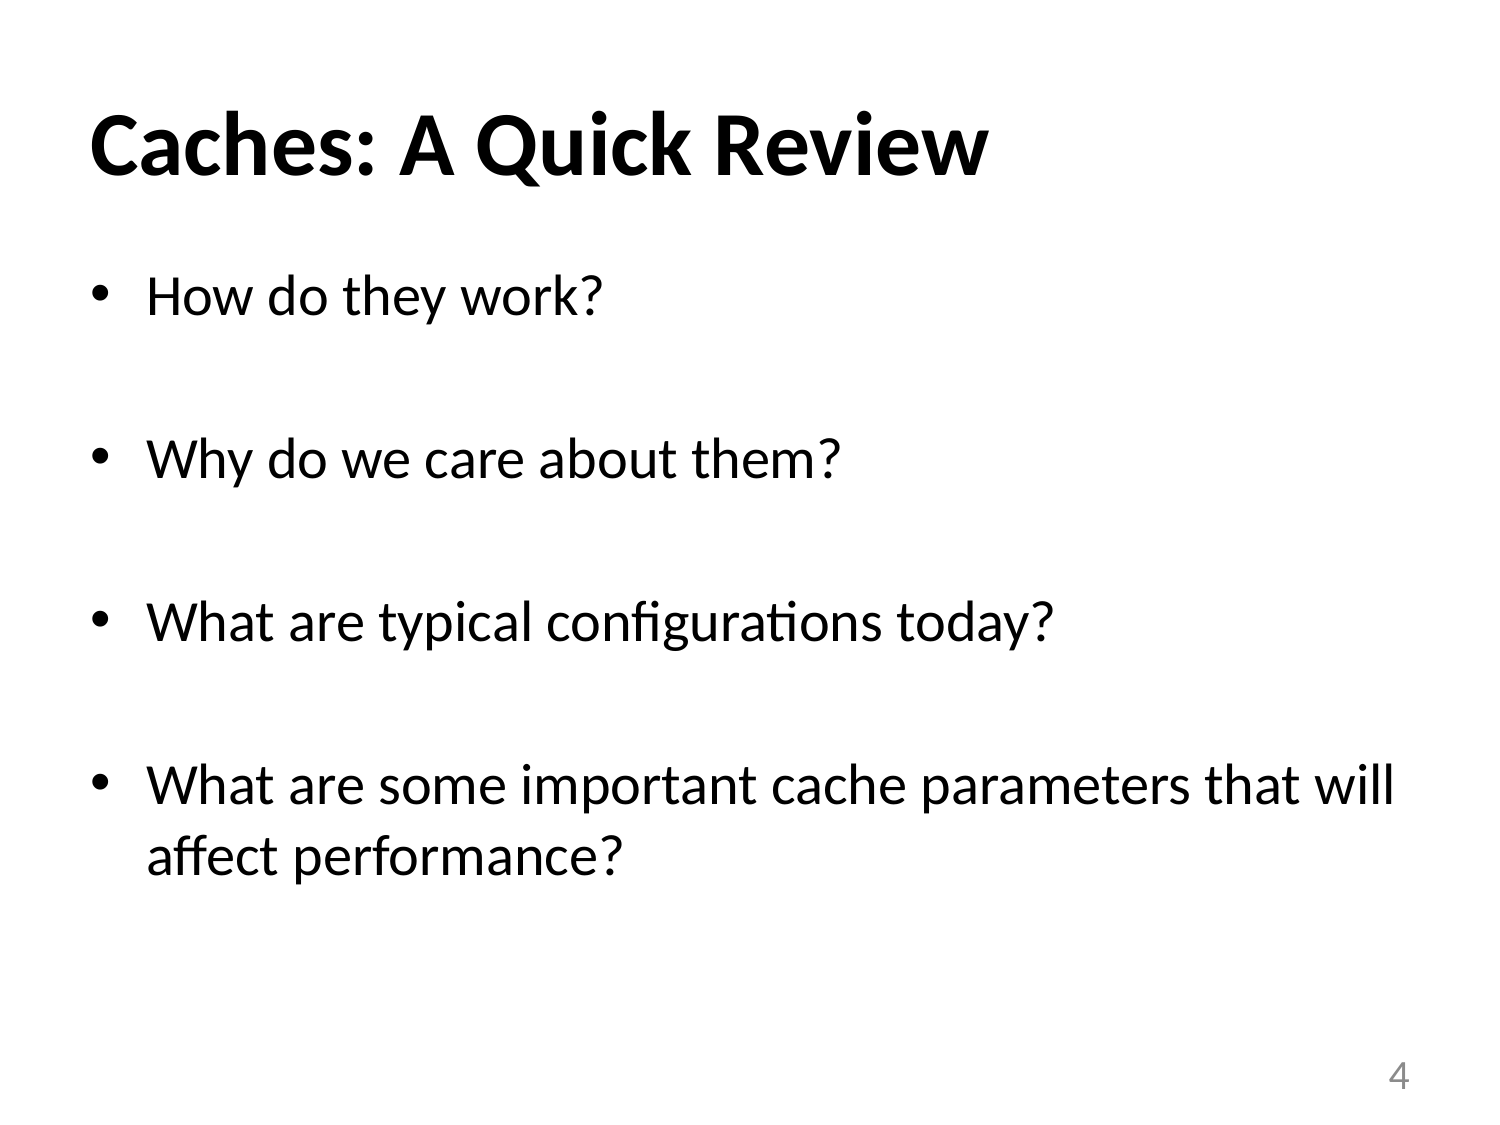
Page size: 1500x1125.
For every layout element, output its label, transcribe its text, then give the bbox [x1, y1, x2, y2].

title Caches: A Quick Review [75, 45, 1425, 233]
list How do they work? Why do we care about them? What are typical configurations today? What are some important cache parameters that will affect performance? [75, 249, 1417, 994]
slide_number 4 [1074, 1042, 1425, 1103]
